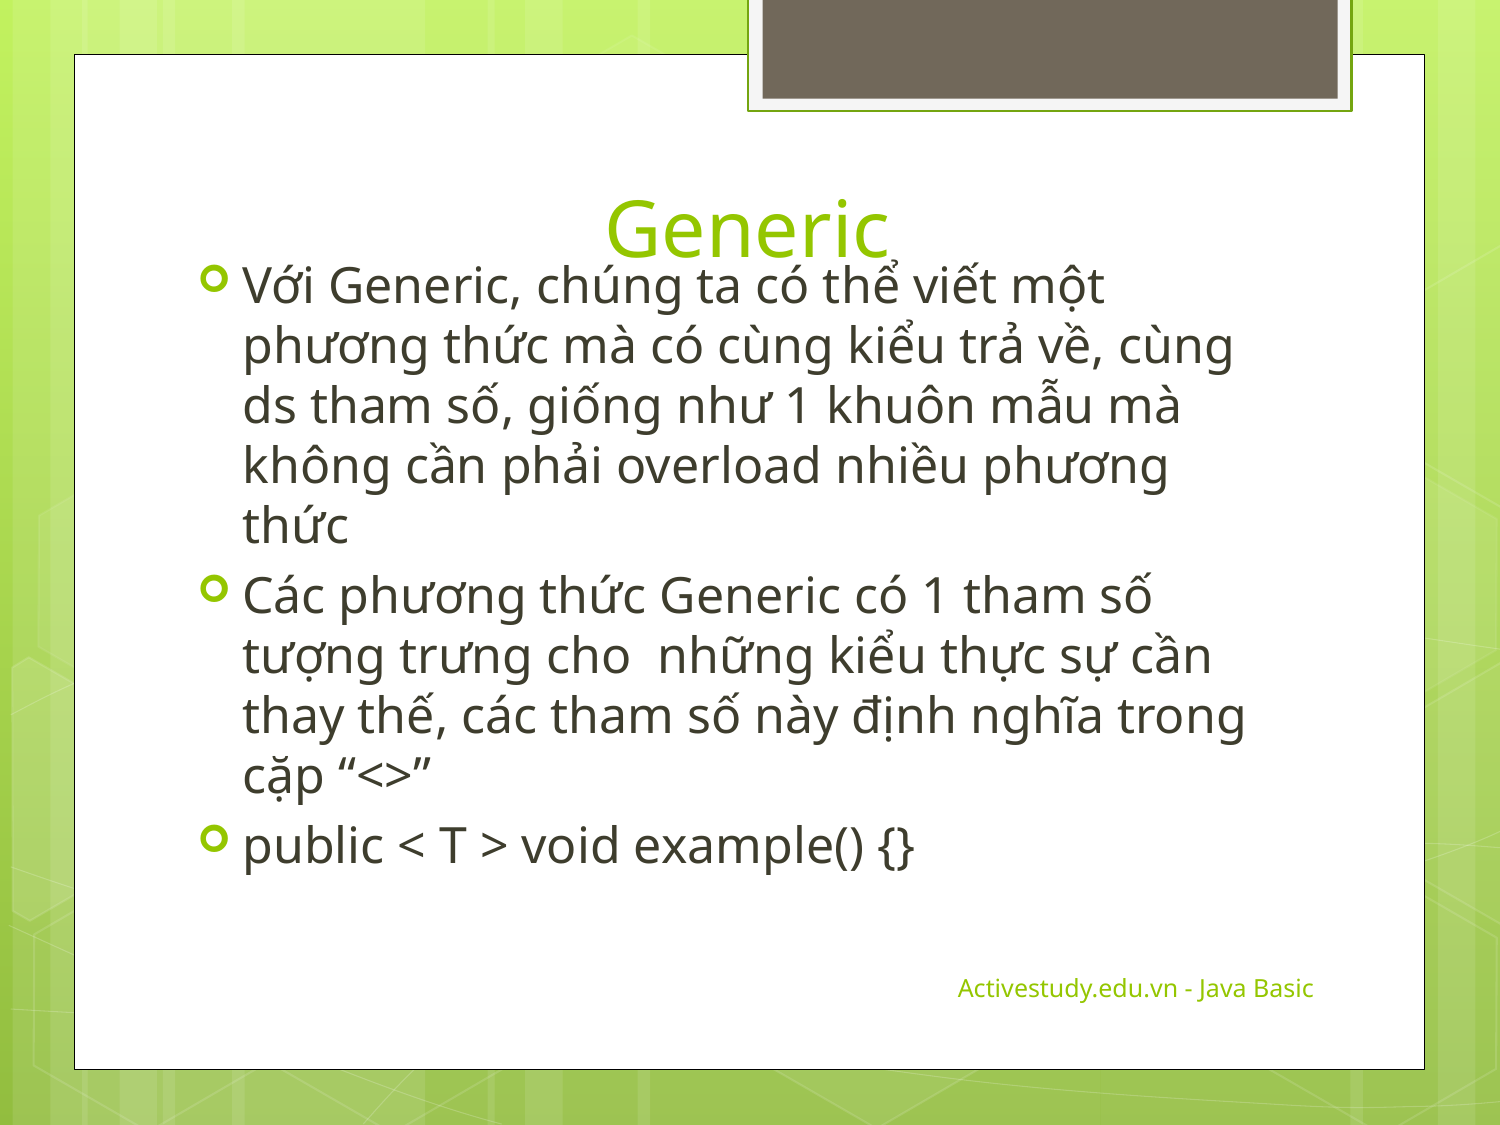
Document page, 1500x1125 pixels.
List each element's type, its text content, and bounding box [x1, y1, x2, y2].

list Với Generic, chúng ta có thể viết một phương thức mà có cùng kiểu trả về, cùng ds tham số, giống như 1 khuôn mẫu mà không cần phải overload nhiều phương thức Các phương thức Generic có 1 tham số tượng trưng cho những kiểu thực sự cần thay thế, các tham số này định nghĩa trong cặp “<>” public < T > void example() {} [171, 245, 1283, 960]
title Generic [171, 168, 1324, 357]
footer Activestudy.edu.vn - Java Basic [761, 960, 1336, 1020]
